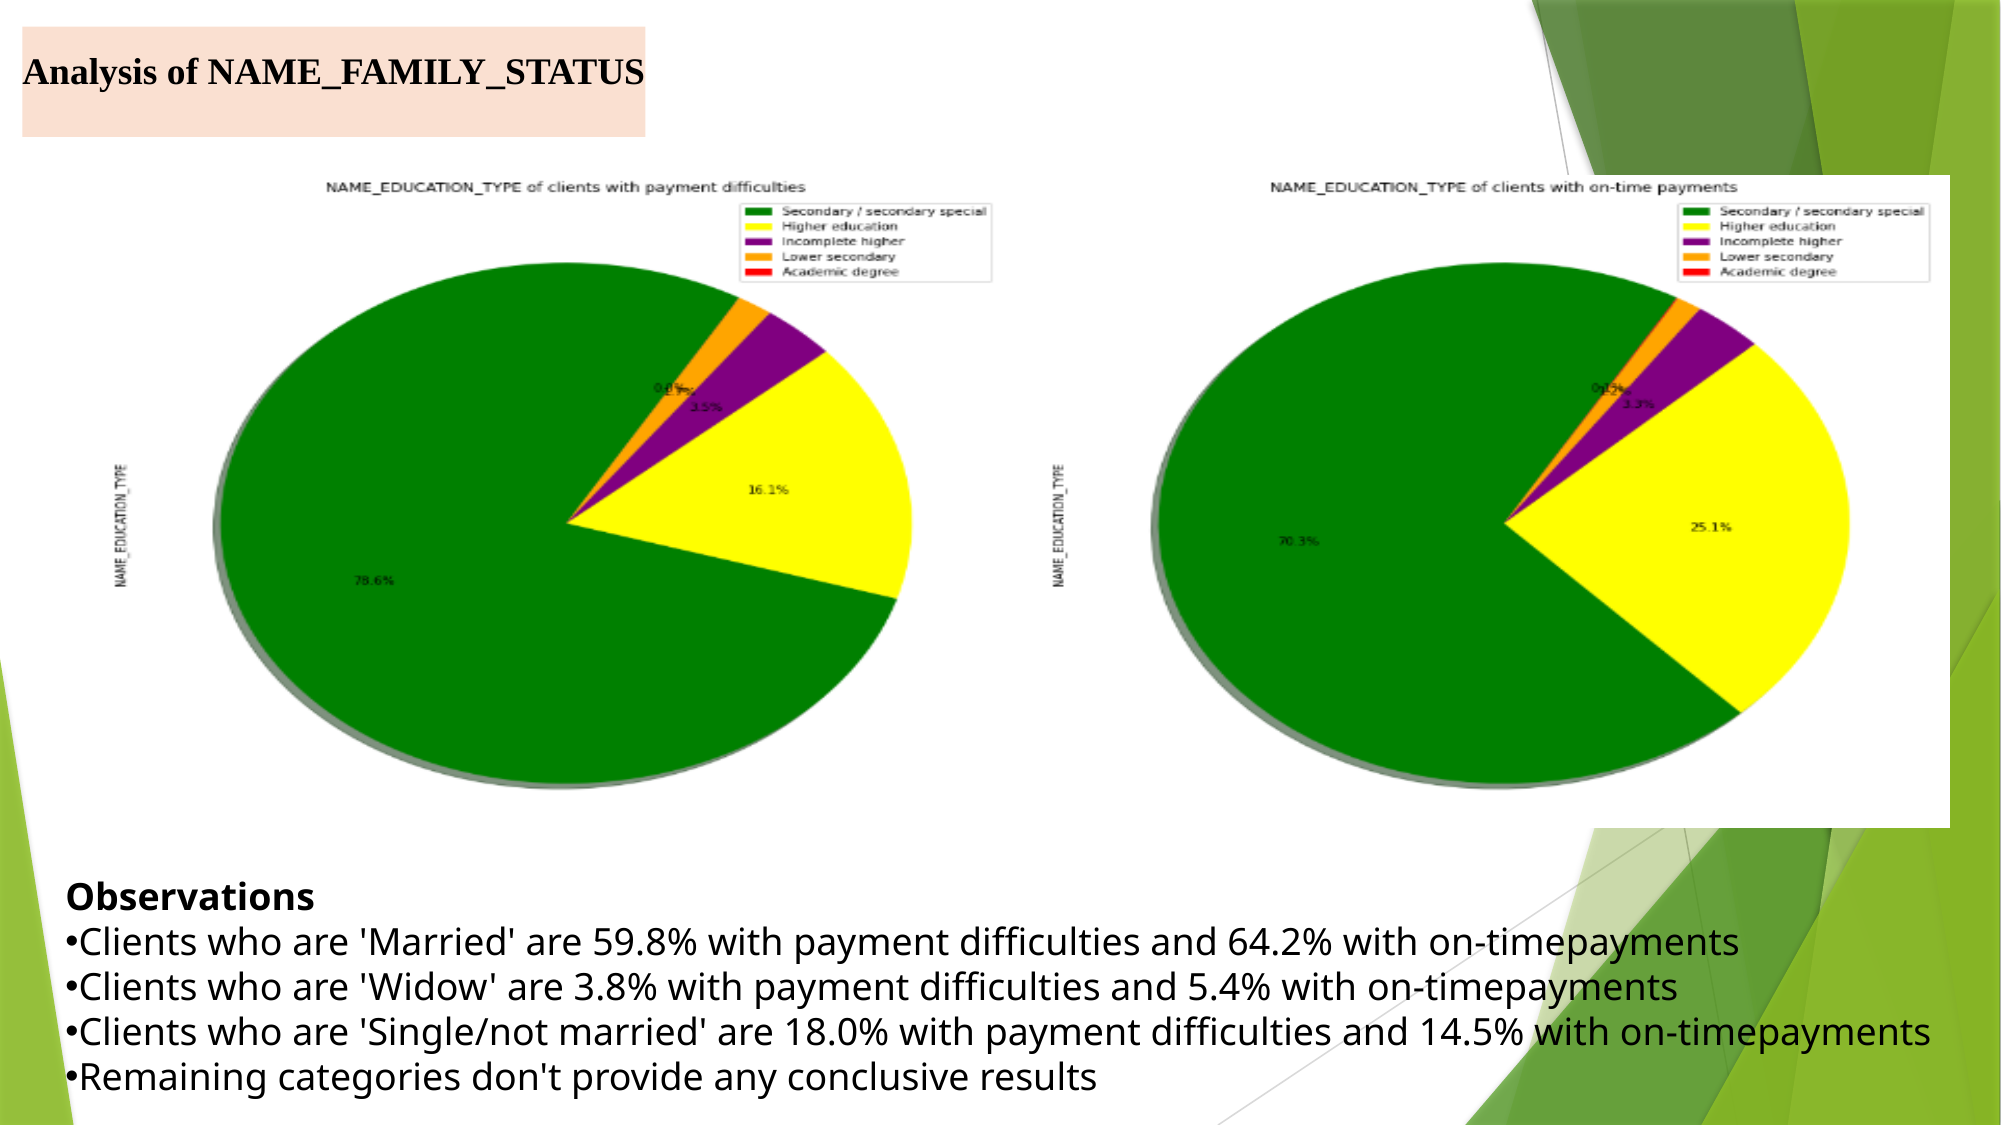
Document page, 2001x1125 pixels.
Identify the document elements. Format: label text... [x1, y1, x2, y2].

picture [75, 175, 1951, 829]
text_box Observations Clients who are 'Married' are 59.8% with payment difficulties and 64.2% with on-timepayments Clients who are 'Widow' are 3.8% with payment difficulties and 5.4% with on-timepayments Clients who are 'Single/not married' are 18.0% with payment difficulties and 14.5% with on-timepayments Remaining categories don't provide any conclusive results [50, 865, 1978, 1106]
text_box Analysis of NAME_FAMILY_STATUS [22, 26, 646, 137]
